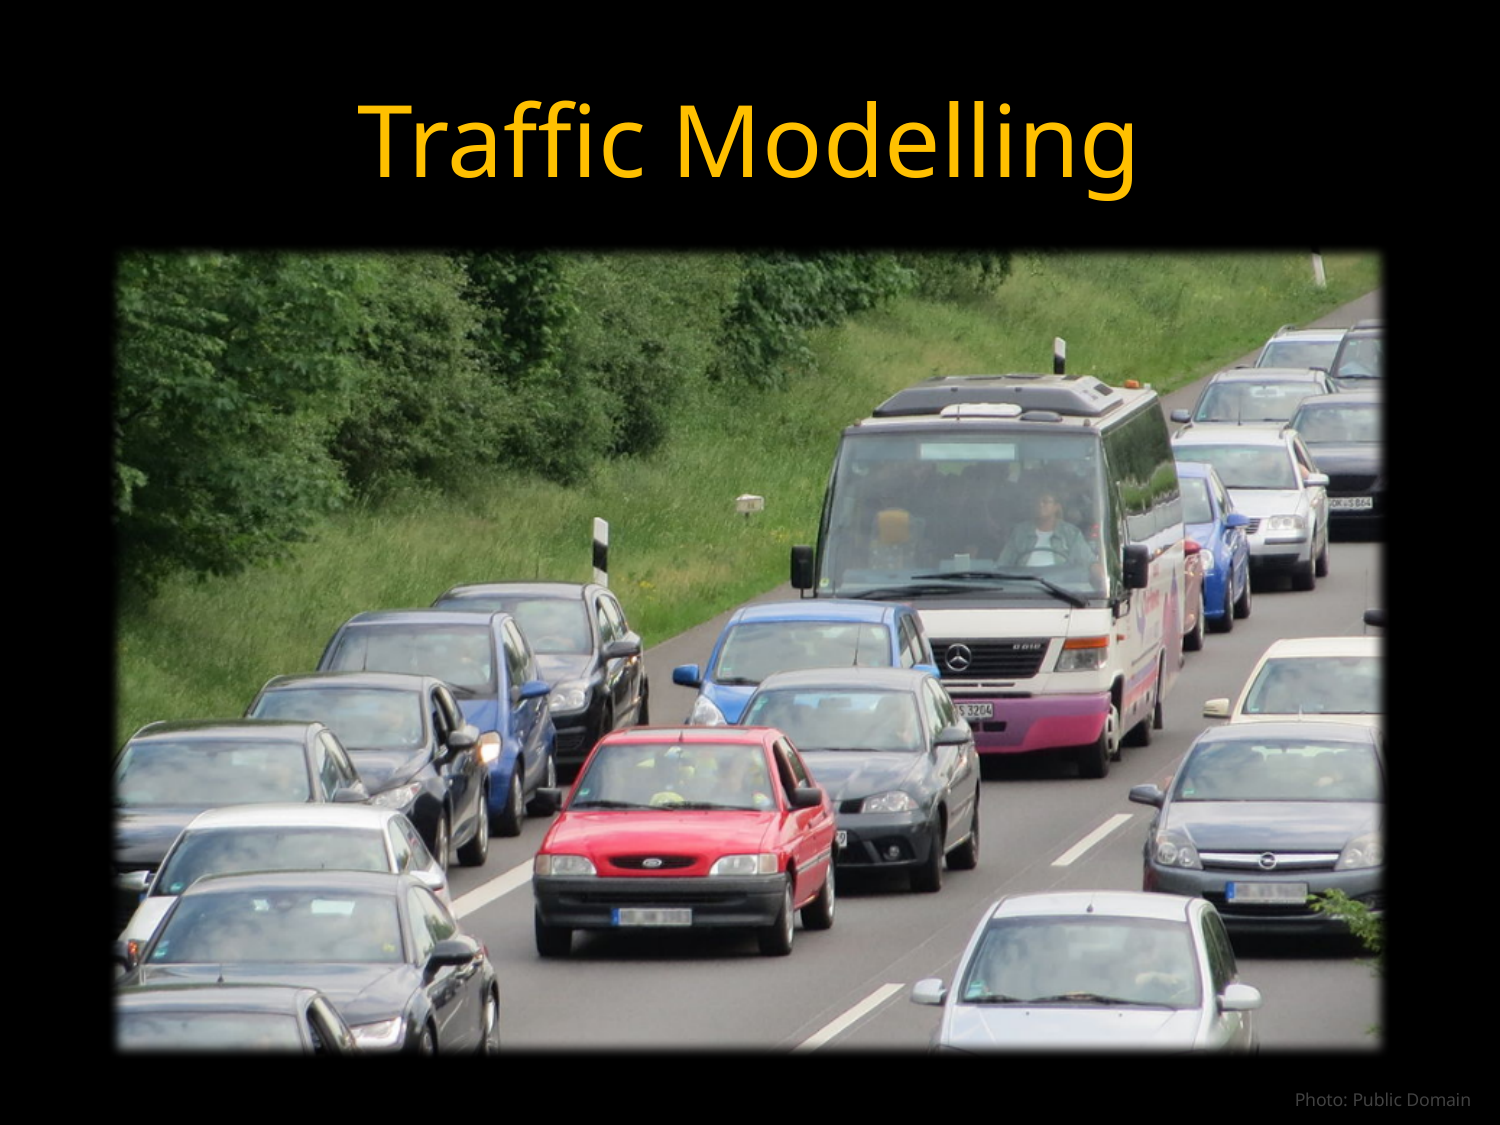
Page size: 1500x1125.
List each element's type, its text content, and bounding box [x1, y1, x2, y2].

picture [108, 244, 1392, 1060]
text_box Traffic Modelling [0, 0, 1500, 275]
text_box Photo: Public Domain [1265, 1073, 1500, 1125]
